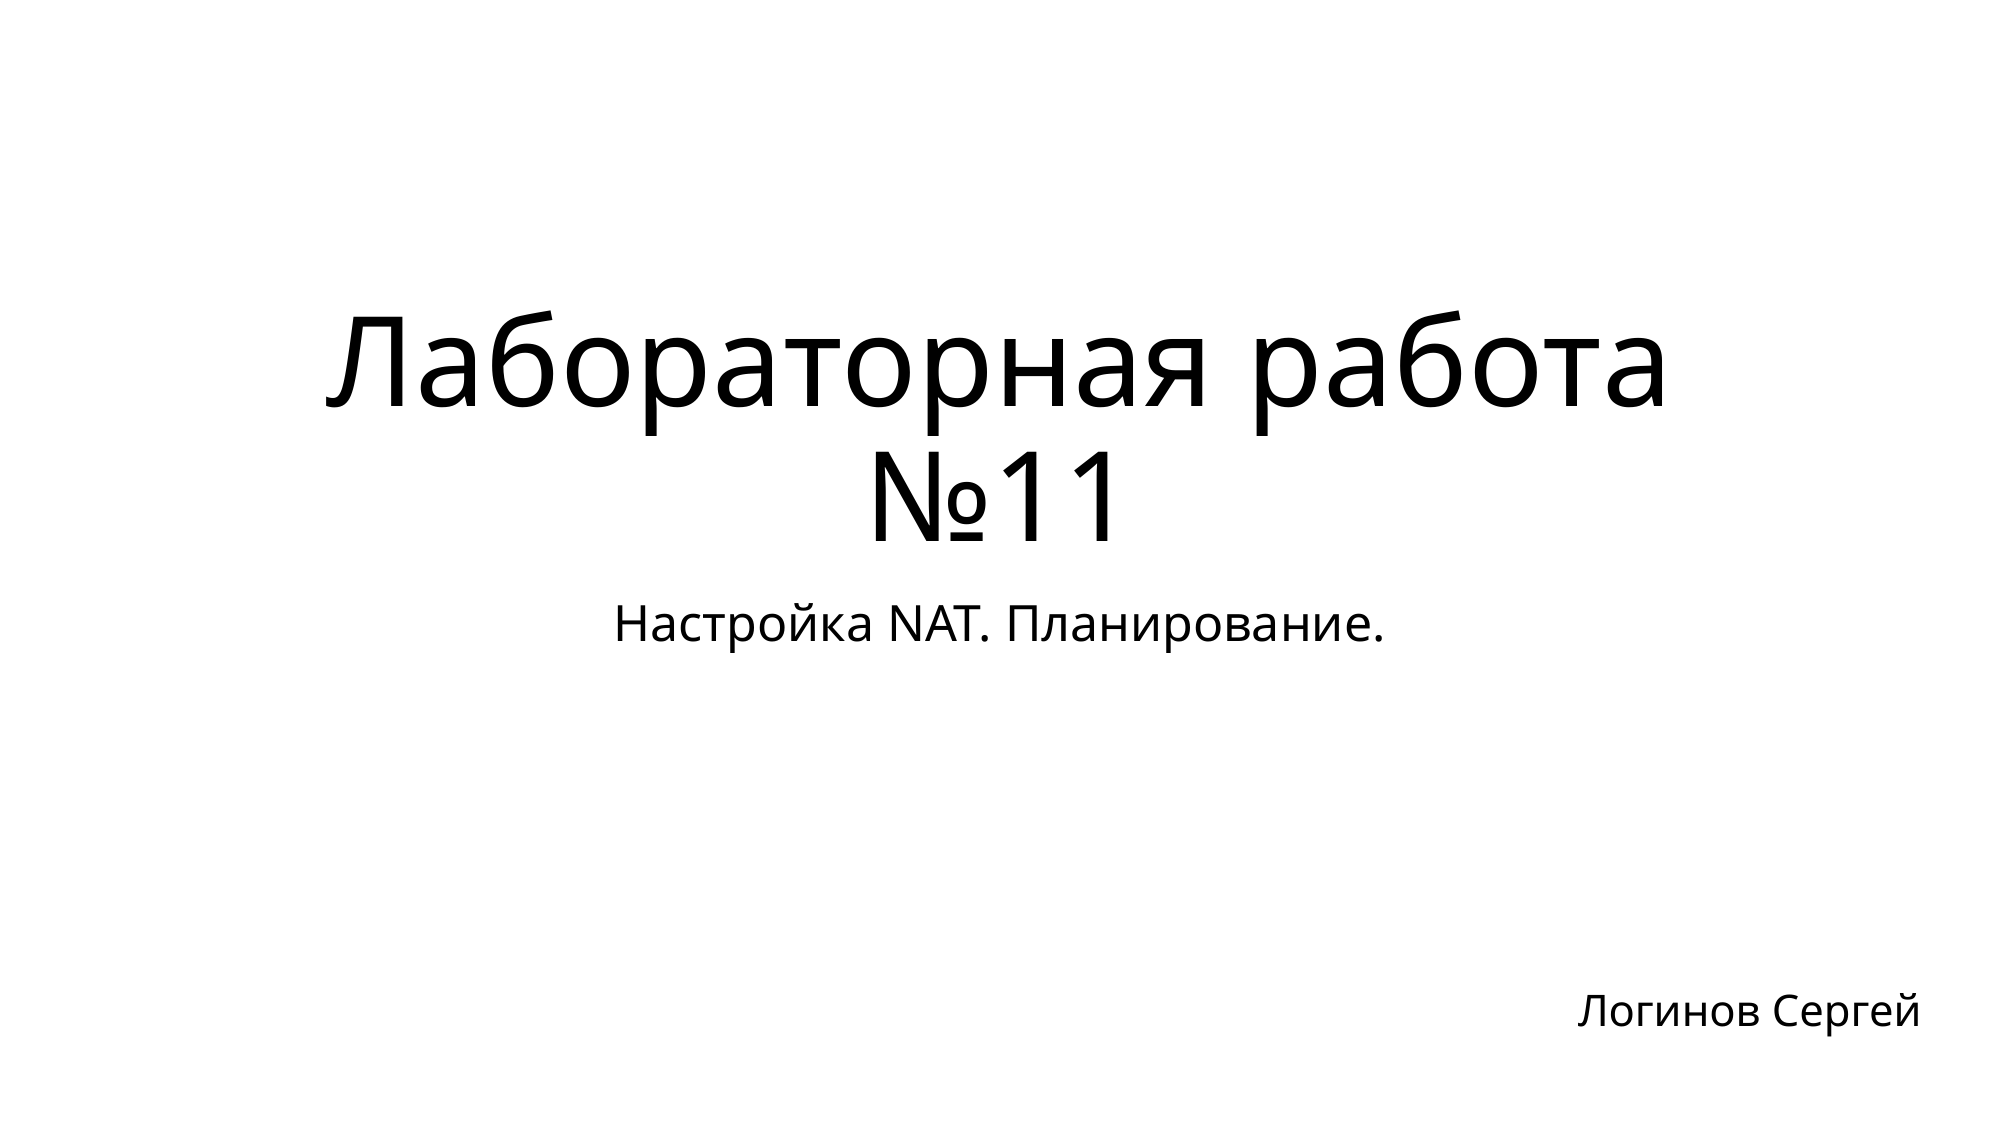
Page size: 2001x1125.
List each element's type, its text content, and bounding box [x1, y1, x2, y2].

title Лабораторная работа №11 [249, 184, 1750, 576]
subtitle Настройка NAT. Планирование. [249, 590, 1750, 863]
text_box Логинов Сергей [1537, 981, 1963, 1080]
